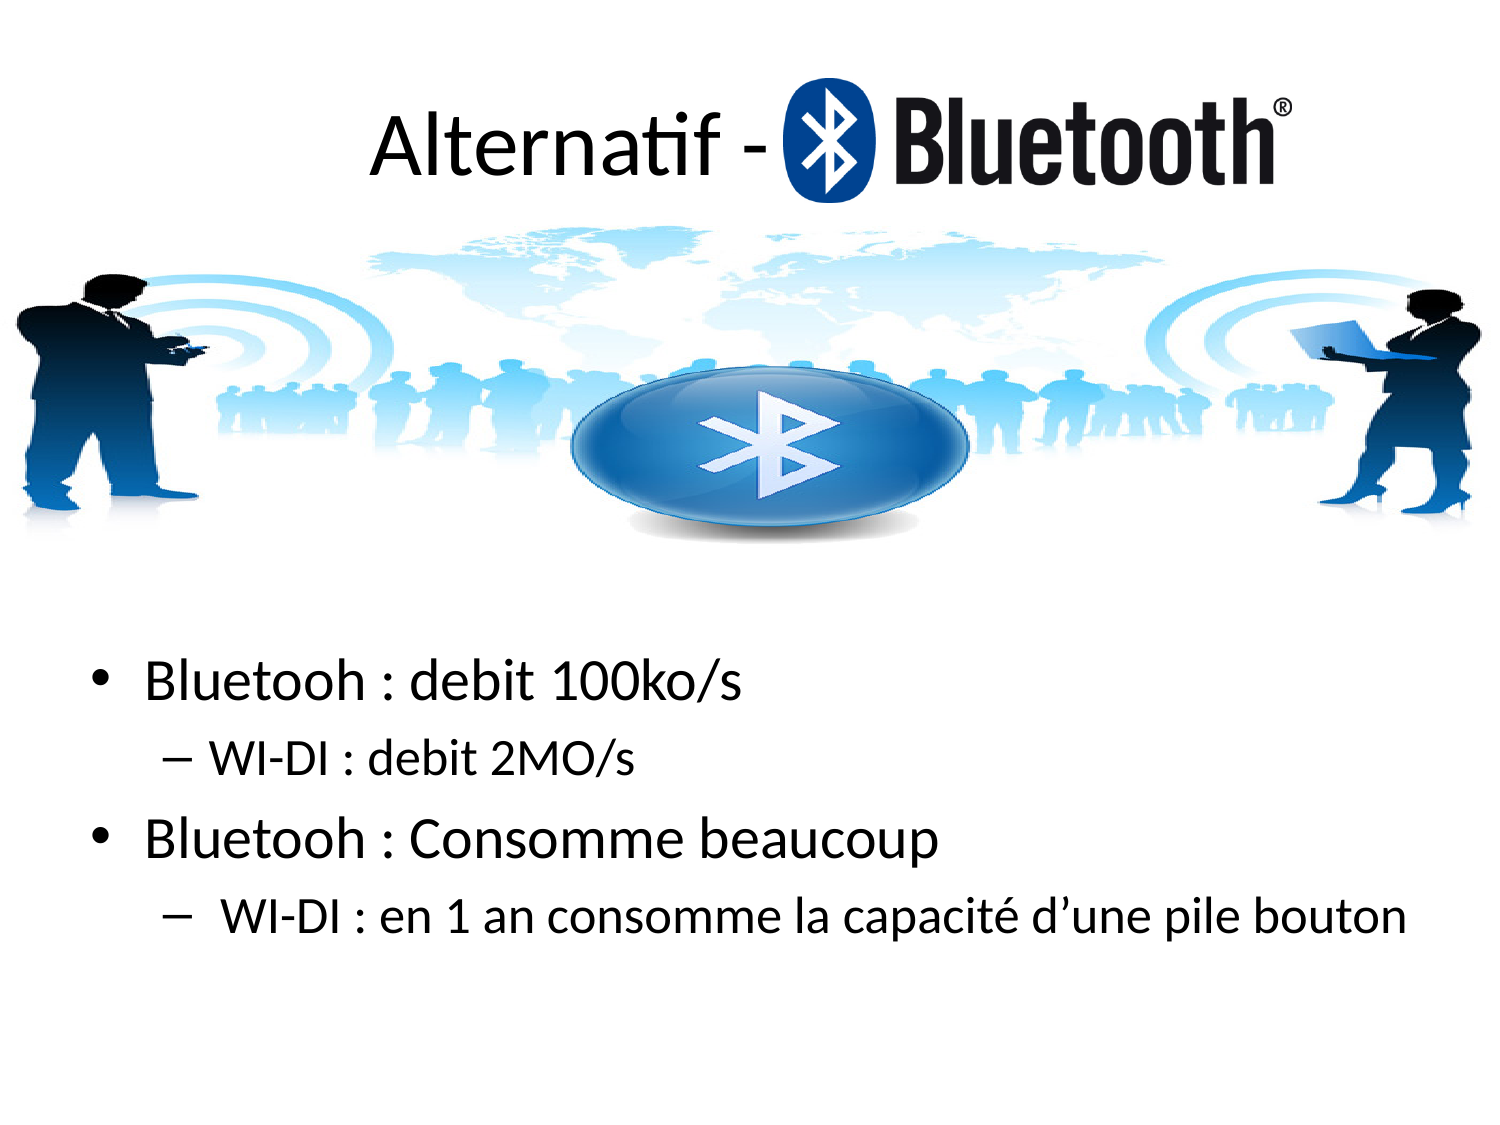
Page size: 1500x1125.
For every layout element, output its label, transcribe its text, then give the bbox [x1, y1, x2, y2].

picture [0, 219, 1500, 551]
list Bluetooh : debit 100ko/s WI-DI : debit 2MO/s Bluetooh : Consomme beaucoup WI-DI : en 1 an consomme la capacité d’une pile bouton [75, 633, 1425, 1005]
picture [782, 77, 1292, 204]
title Alternatif - Bluetooh [75, 45, 1425, 218]
